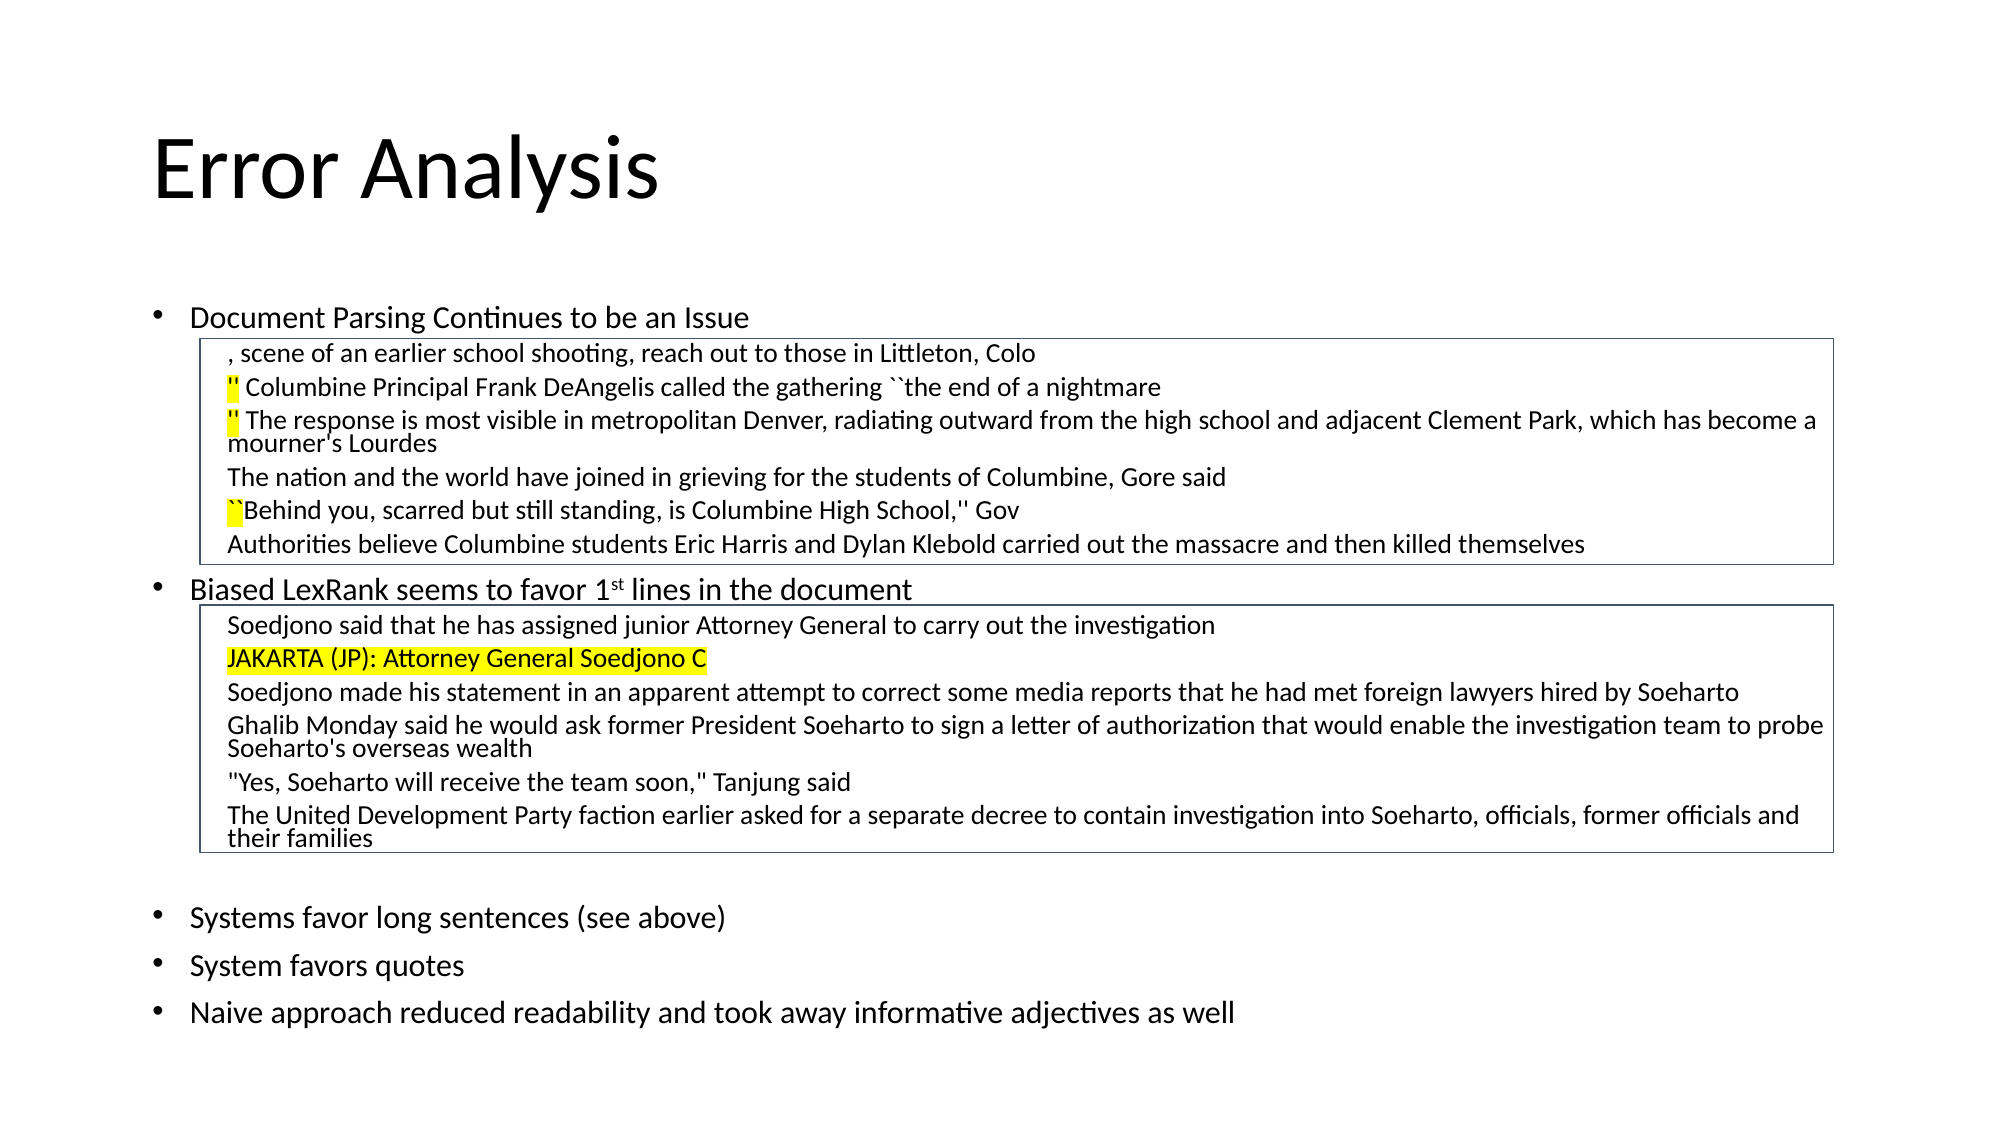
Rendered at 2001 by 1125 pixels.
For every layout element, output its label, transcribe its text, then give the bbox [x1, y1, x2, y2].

text_box [200, 605, 1834, 853]
text_box [200, 338, 1834, 565]
title Error Analysis [137, 59, 1863, 278]
list Document Parsing Continues to be an Issue , scene of an earlier school shooting, reach out to those in Littleton, Colo '' Columbine Principal Frank DeAngelis called the gathering ``the end of a nightmare '' The response is most visible in metropolitan Denver, radiating outward from the high school and adjacent Clement Park, which has become a mourner's Lourdes The nation and the world have joined in grieving for the students of Columbine, Gore said ``Behind you, scarred but still standing, is Columbine High School,'' Gov Authorities believe Columbine students Eric Harris and Dylan Klebold carried out the massacre and then killed themselves Biased LexRank seems to favor 1st lines in the document Soedjono said that he has assigned junior Attorney General to carry out the investigation JAKARTA (JP): Attorney General Soedjono C Soedjono made his statement in an apparent attempt to correct some media reports that he had met foreign lawyers hired by Soeharto Ghalib Monday said he would ask former President Soeharto to sign a letter of authorization that would enable the investigation team to probe Soeharto's overseas wealth "Yes, Soeharto will receive the team soon," Tanjung said The United Development Party faction earlier asked for a separate decree to contain investigation into Soeharto, officials, former officials and their families Systems favor long sentences (see above) System favors quotes Naive approach reduced readability and took away informative adjectives as well [137, 299, 1863, 1014]
